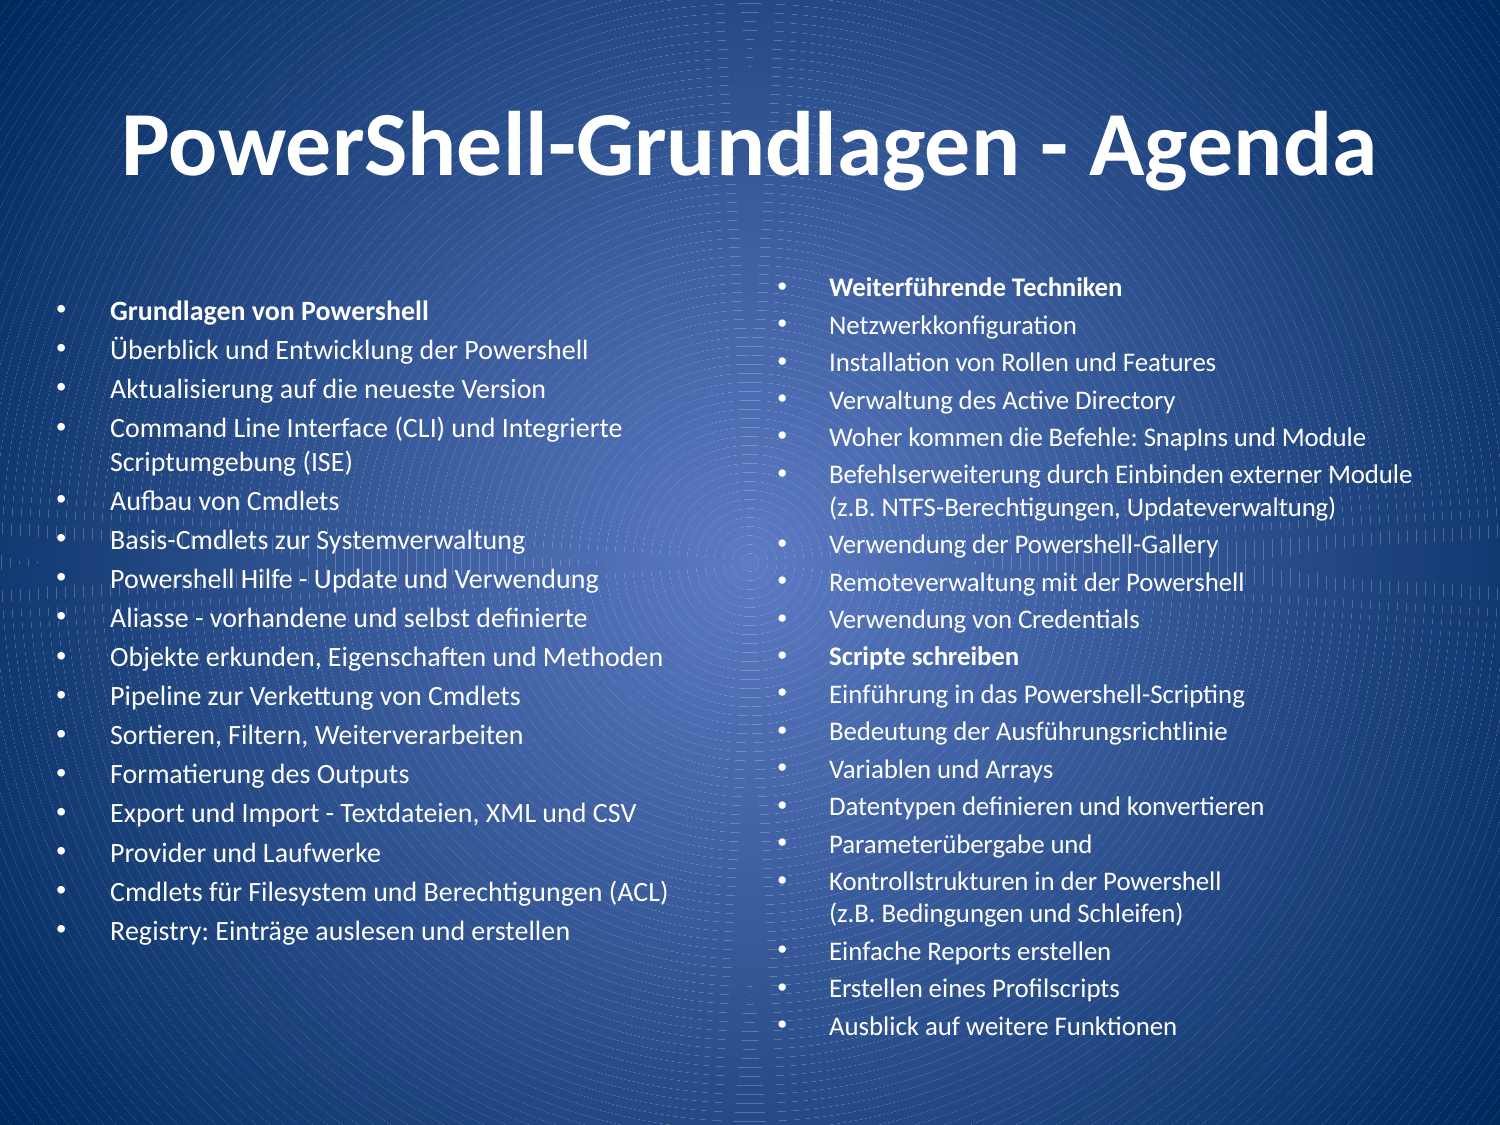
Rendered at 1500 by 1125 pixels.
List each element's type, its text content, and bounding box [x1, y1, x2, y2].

list Weiterführende Techniken Netzwerkkonfiguration Installation von Rollen und Features Verwaltung des Active Directory Woher kommen die Befehle: SnapIns und Module Befehlserweiterung durch Einbinden externer Module (z.B. NTFS-Berechtigungen, Updateverwaltung) Verwendung der Powershell-Gallery Remoteverwaltung mit der Powershell Verwendung von Credentials Scripte schreiben Einführung in das Powershell-Scripting Bedeutung der Ausführungsrichtlinie Variablen und Arrays Datentypen definieren und konvertieren Parameterübergabe und Kontrollstrukturen in der Powershell (z.B. Bedingungen und Schleifen) Einfache Reports erstellen Erstellen eines Profilscripts Ausblick auf weitere Funktionen [762, 262, 1459, 1083]
list Grundlagen von Powershell Überblick und Entwicklung der Powershell Aktualisierung auf die neueste Version Command Line Interface (CLI) und Integrierte Scriptumgebung (ISE) Aufbau von Cmdlets Basis-Cmdlets zur Systemverwaltung Powershell Hilfe - Update und Verwendung Aliasse - vorhandene und selbst definierte Objekte erkunden, Eigenschaften und Methoden Pipeline zur Verkettung von Cmdlets Sortieren, Filtern, Weiterverarbeiten Formatierung des Outputs Export und Import - Textdateien, XML und CSV Provider und Laufwerke Cmdlets für Filesystem und Berechtigungen (ACL) Registry: Einträge auslesen und erstellen [41, 262, 738, 1005]
title PowerShell-Grundlagen - Agenda [75, 45, 1425, 233]
